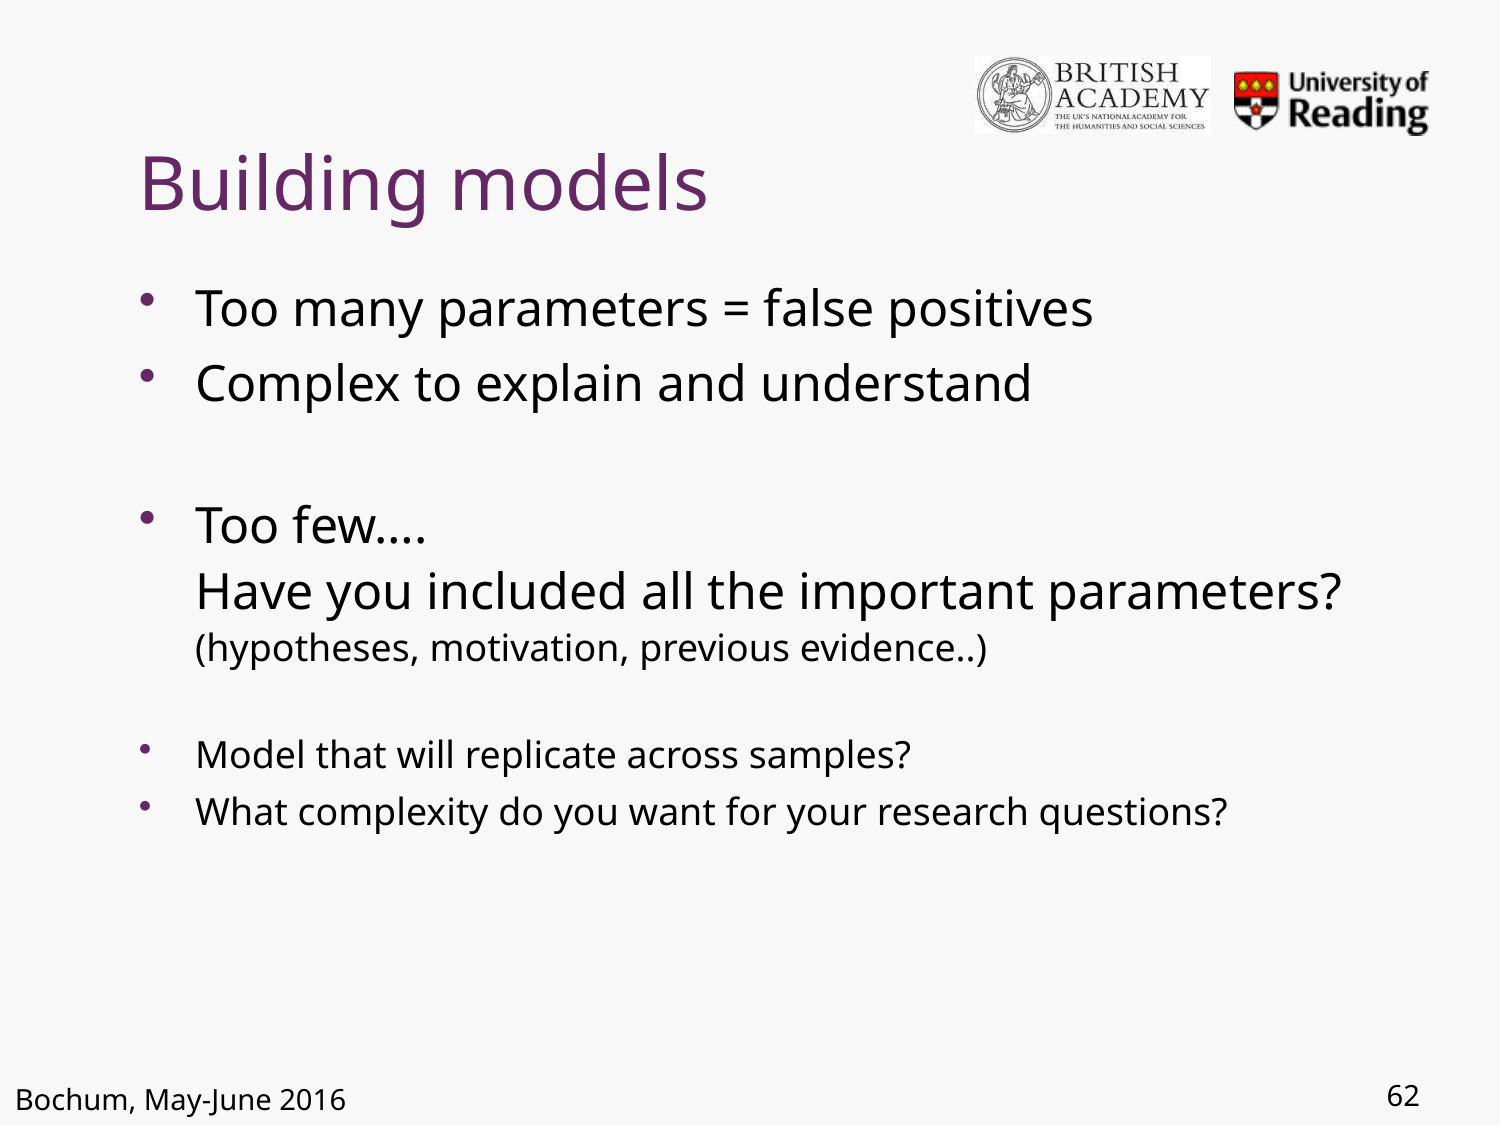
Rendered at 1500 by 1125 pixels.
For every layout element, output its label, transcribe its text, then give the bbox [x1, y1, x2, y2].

slide_number 62 [1324, 1069, 1436, 1125]
picture [1234, 71, 1429, 136]
list Too many parameters = false positives Complex to explain and understand Too few…. Have you included all the important parameters? (hypotheses, motivation, previous evidence..) Model that will replicate across samples? What complexity do you want for your research questions? [123, 262, 1425, 975]
title Building models [123, 45, 1140, 233]
